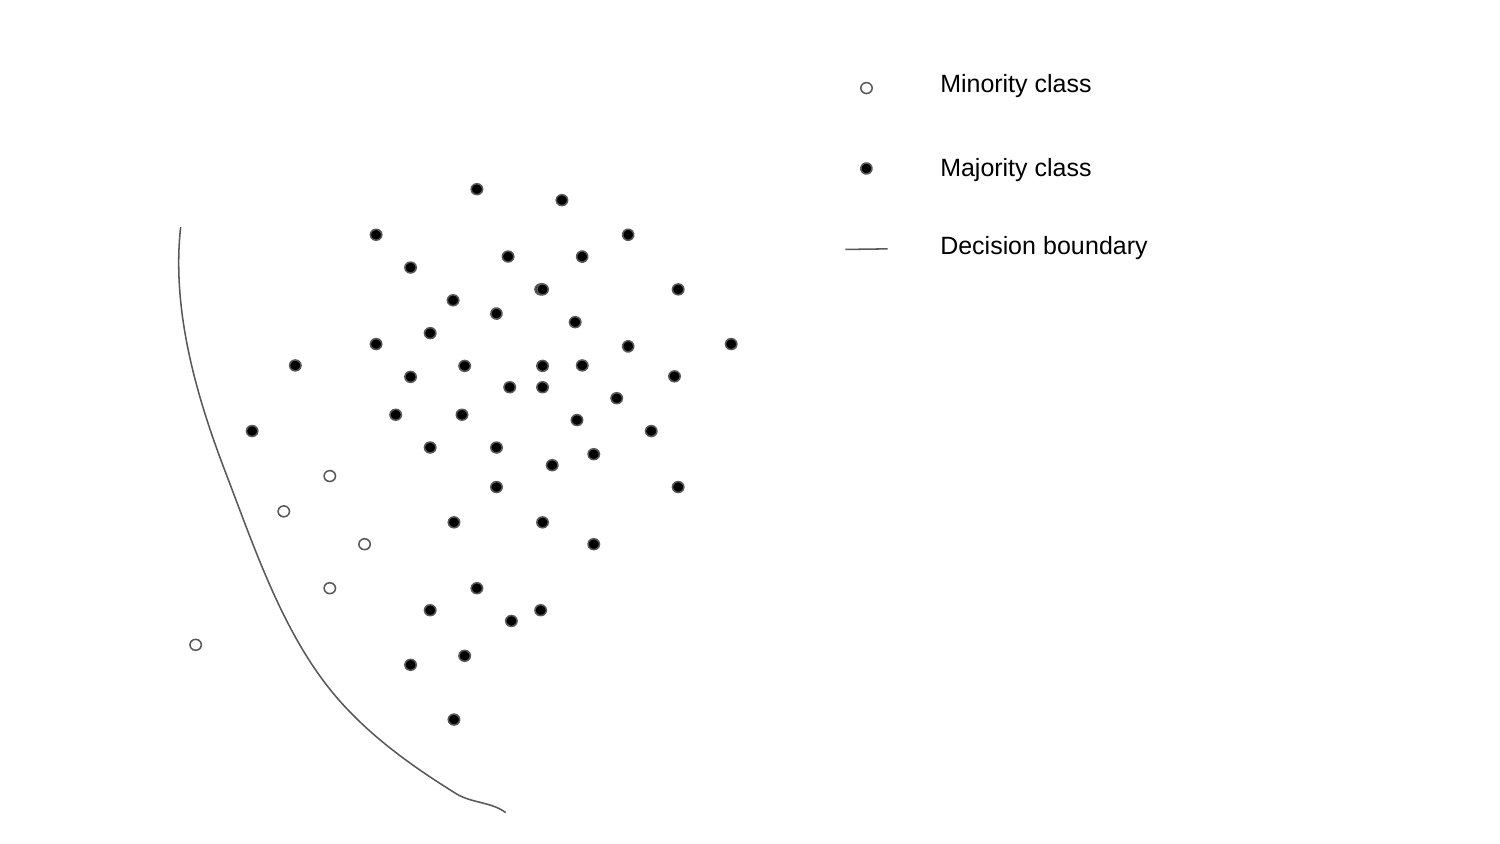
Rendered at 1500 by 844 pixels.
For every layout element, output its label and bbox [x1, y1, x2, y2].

text_box [370, 229, 382, 241]
text_box [576, 251, 588, 263]
text_box [458, 360, 471, 372]
text_box [324, 470, 336, 482]
text_box [672, 481, 684, 493]
text_box [668, 370, 681, 382]
text_box [424, 327, 436, 339]
text_box [622, 229, 634, 241]
text_box [448, 714, 460, 726]
text_box [471, 183, 483, 195]
text_box [178, 227, 506, 813]
text_box [490, 308, 502, 320]
text_box [845, 52, 1214, 274]
text_box [610, 392, 623, 404]
text_box [448, 516, 460, 528]
text_box [672, 283, 684, 295]
text_box [458, 650, 471, 662]
text_box [424, 442, 436, 454]
text_box [502, 251, 514, 263]
text_box [456, 409, 468, 421]
text_box [576, 359, 589, 371]
text_box [370, 338, 382, 350]
text_box [246, 425, 258, 437]
text_box [556, 194, 568, 206]
text_box [289, 359, 302, 371]
text_box [389, 409, 402, 421]
text_box [536, 360, 549, 372]
text_box [569, 316, 581, 328]
text_box [471, 582, 483, 594]
text_box [536, 516, 549, 528]
text_box [725, 338, 737, 350]
text_box [490, 481, 503, 493]
text_box [588, 448, 600, 460]
text_box [588, 538, 600, 550]
text_box [534, 604, 547, 616]
text_box [622, 340, 634, 352]
text_box [447, 294, 459, 306]
text_box [490, 442, 503, 454]
text_box [546, 459, 558, 471]
text_box [536, 381, 549, 393]
text_box [645, 425, 657, 437]
text_box [404, 659, 417, 671]
text_box [505, 615, 518, 627]
text_box [404, 262, 417, 274]
text_box [536, 283, 549, 295]
text_box [424, 604, 436, 616]
text_box [571, 414, 583, 426]
text_box [404, 371, 417, 383]
text_box [358, 538, 371, 550]
text_box [189, 639, 202, 651]
text_box [503, 381, 516, 393]
